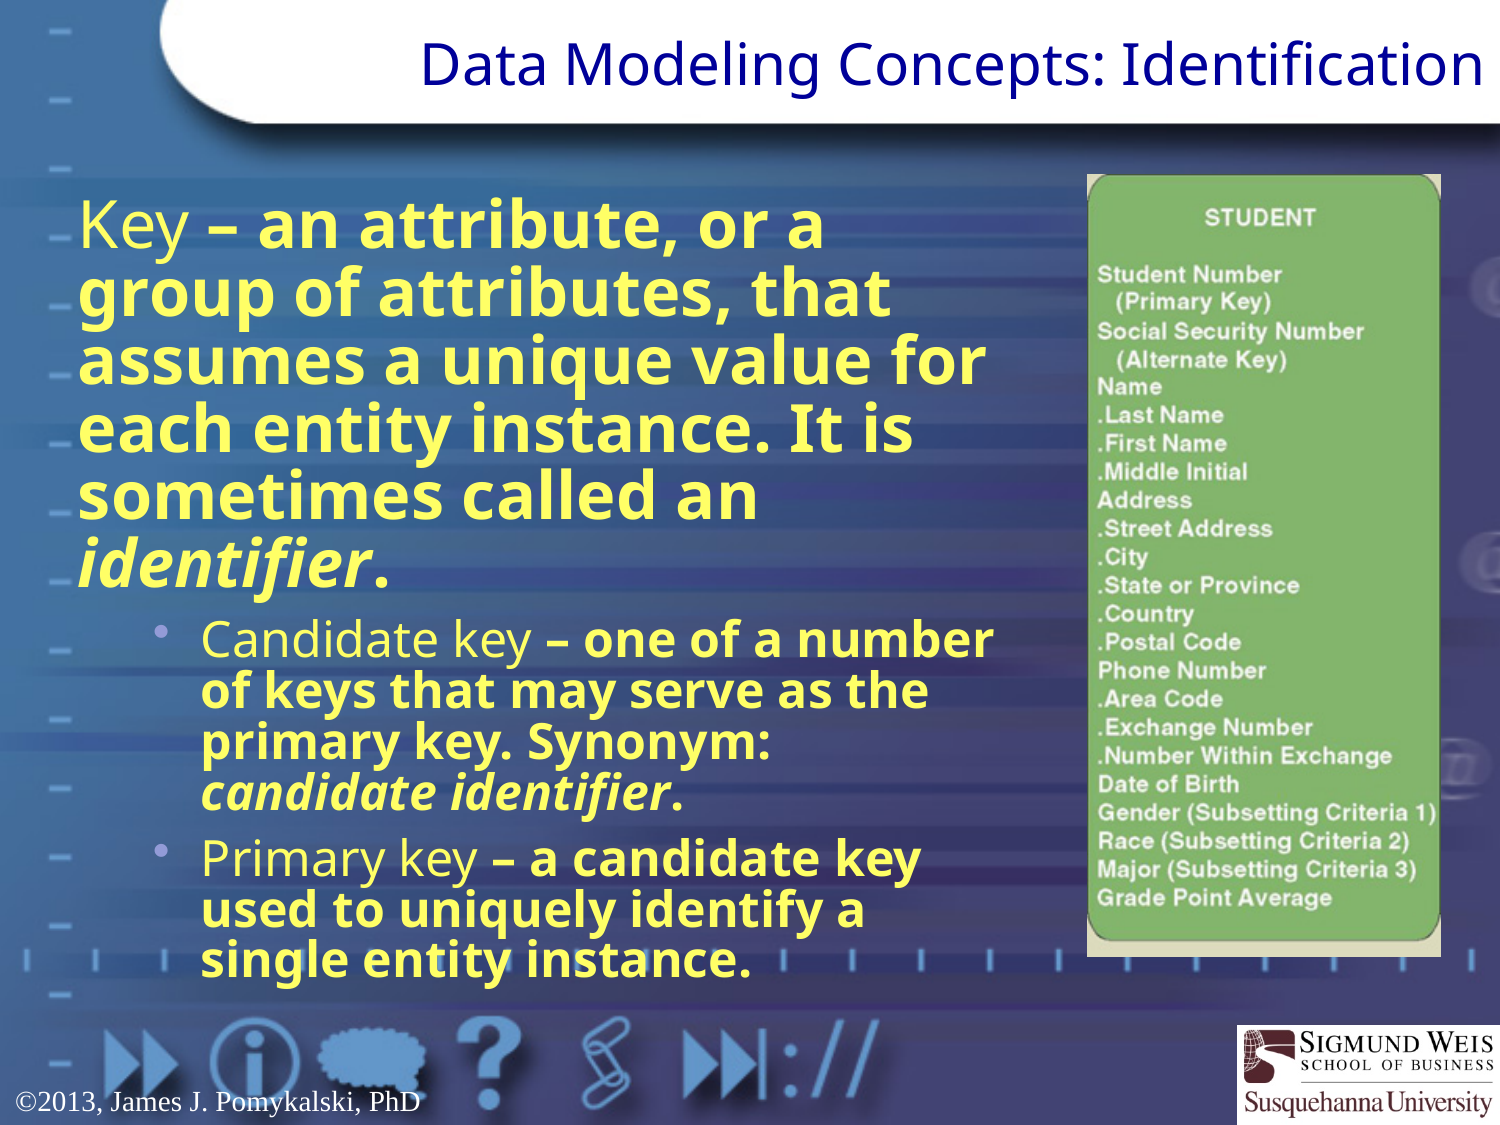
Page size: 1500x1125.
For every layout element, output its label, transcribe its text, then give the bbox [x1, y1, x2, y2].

picture [0, 0, 1500, 1125]
list Key – an attribute, or a group of attributes, that assumes a unique value for each entity instance. It is sometimes called an identifier. Candidate key – one of a number of keys that may serve as the primary key. Synonym: candidate identifier. Primary key – a candidate key used to uniquely identify a single entity instance. [62, 186, 1025, 963]
title Data Modeling Concepts: Identification [137, 0, 1500, 126]
slide_number ©2013, James J. Pomykalski, PhD [0, 1074, 451, 1125]
